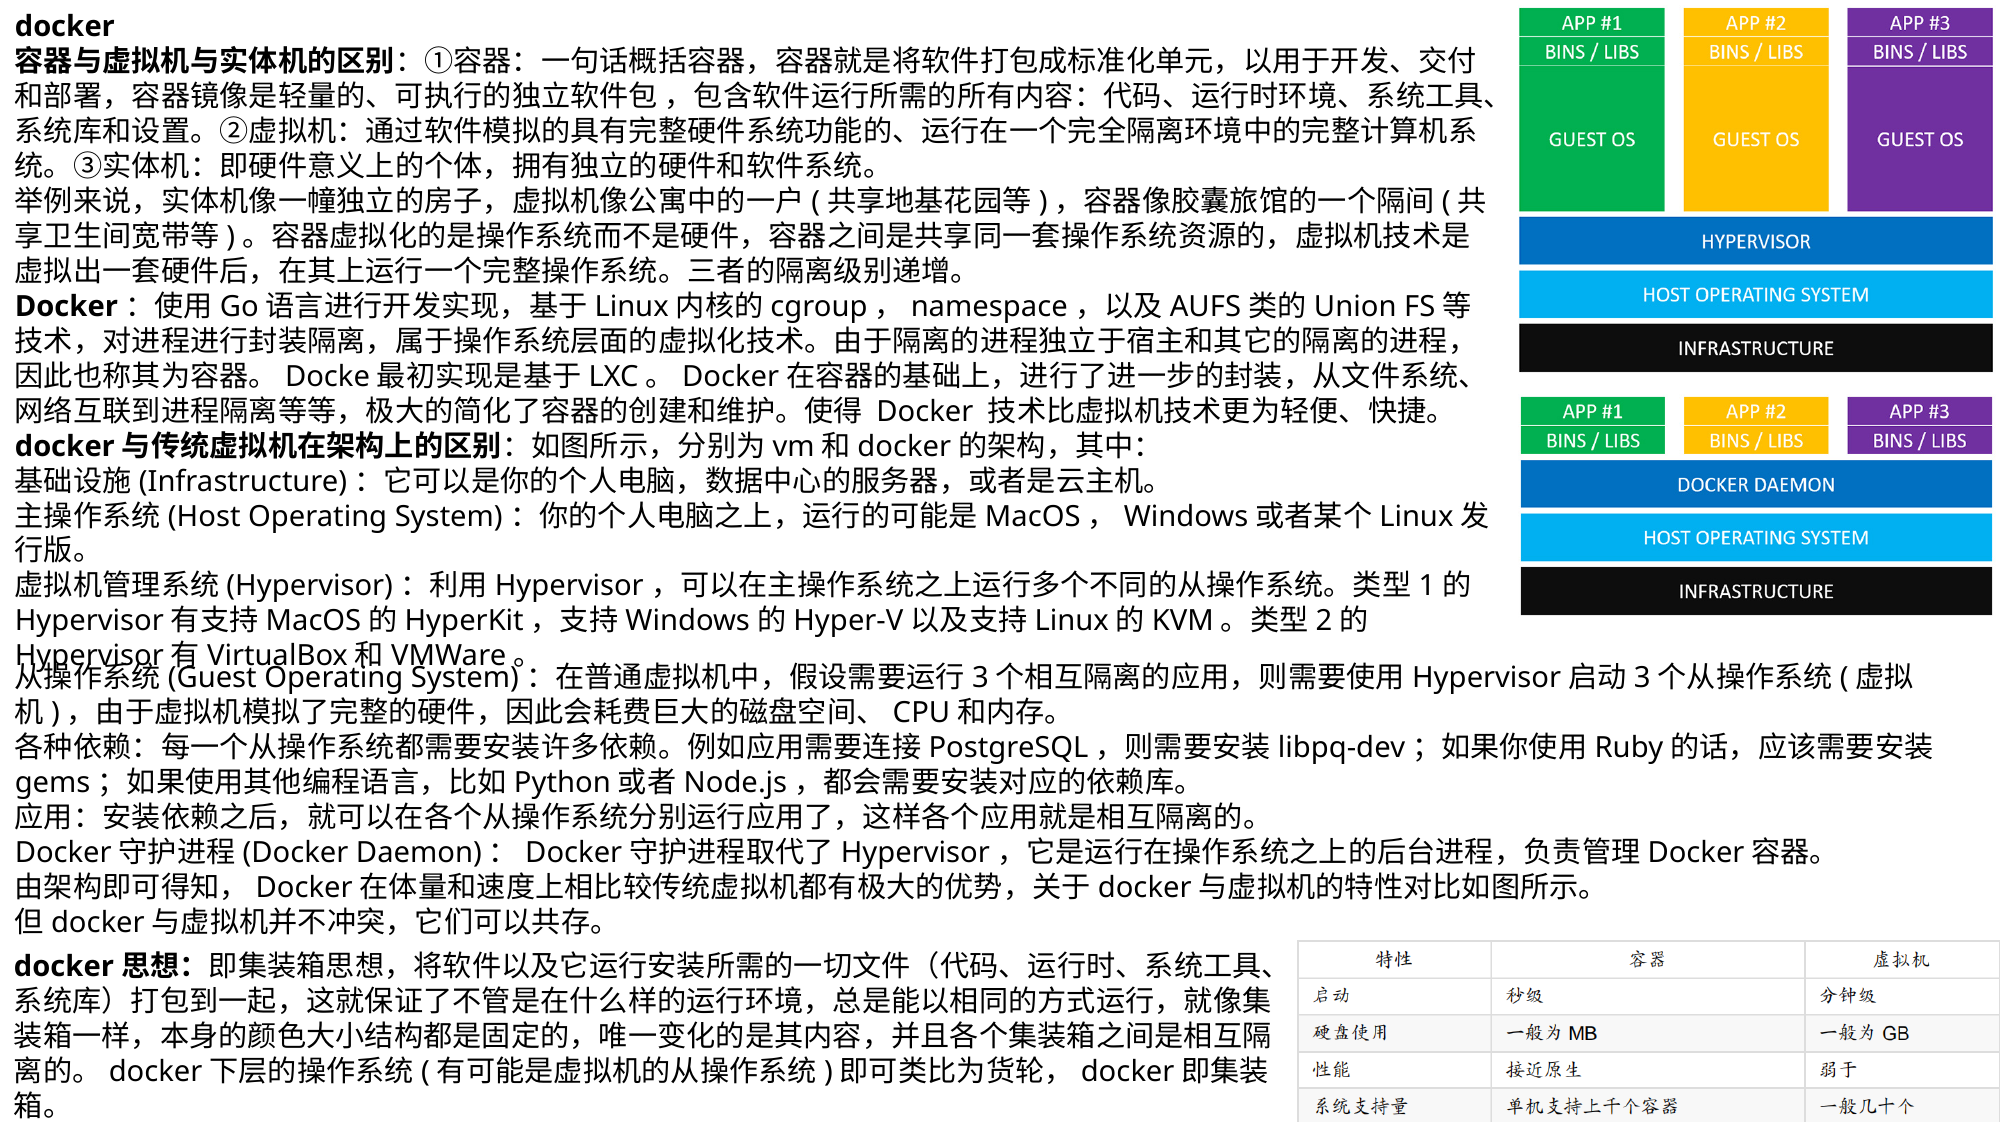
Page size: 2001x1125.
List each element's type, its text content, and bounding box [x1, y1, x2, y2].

text_box docker 容器与虚拟机与实体机的区别：①容器：一句话概括容器，容器就是将软件打包成标准化单元，以用于开发、交付和部署，容器镜像是轻量的、可执行的独立软件包 ，包含软件运行所需的所有内容：代码、运行时环境、系统工具、系统库和设置。②虚拟机：通过软件模拟的具有完整硬件系统功能的、运行在一个完全隔离环境中的完整计算机系统。③实体机：即硬件意义上的个体，拥有独立的硬件和软件系统。 举例来说，实体机像一幢独立的房子，虚拟机像公寓中的一户(共享地基花园等)，容器像胶囊旅馆的一个隔间(共享卫生间宽带等)。容器虚拟化的是操作系统而不是硬件，容器之间是共享同一套操作系统资源的，虚拟机技术是虚拟出一套硬件后，在其上运行一个完整操作系统。三者的隔离级别递增。 Docker：使用Go语言进行开发实现，基于Linux内核的cgroup，namespace，以及AUFS类的Union FS等技术，对进程进行封装隔离，属于操作系统层面的虚拟化技术。由于隔离的进程独立于宿主和其它的隔离的进程，因此也称其为容器。Docke最初实现是基于LXC。Docker在容器的基础上，进行了进一步的封装，从文件系统、网络互联到进程隔离等等，极大的简化了容器的创建和维护。使得 Docker 技术比虚拟机技术更为轻便、快捷。 docker与传统虚拟机在架构上的区别：如图所示，分别为vm和docker的架构，其中： 基础设施(Infrastructure)：它可以是你的个人电脑，数据中心的服务器，或者是云主机。 主操作系统(Host Operating System)：你的个人电脑之上，运行的可能是MacOS，Windows或者某个Linux发行版。 虚拟机管理系统(Hypervisor)：利用Hypervisor，可以在主操作系统之上运行多个不同的从操作系统。类型1的Hypervisor有支持MacOS的HyperKit，支持Windows的Hyper-V以及支持Linux的KVM。类型2的Hypervisor有VirtualBox和VMWare。 [0, 0, 1512, 651]
picture [1297, 940, 2000, 1122]
text_box 从操作系统(Guest Operating System)：在普通虚拟机中，假设需要运行3个相互隔离的应用，则需要使用Hypervisor启动3个从操作系统(虚拟机)，由于虚拟机模拟了完整的硬件，因此会耗费巨大的磁盘空间、CPU和内存。 各种依赖：每一个从操作系统都需要安装许多依赖。例如应用需要连接PostgreSQL，则需要安装libpq-dev；如果你使用Ruby的话，应该需要安装gems；如果使用其他编程语言，比如Python或者Node.js，都会需要安装对应的依赖库。 应用：安装依赖之后，就可以在各个从操作系统分别运行应用了，这样各个应用就是相互隔离的。 Docker守护进程(Docker Daemon)：Docker守护进程取代了Hypervisor，它是运行在操作系统之上的后台进程，负责管理Docker容器。 由架构即可得知，Docker在体量和速度上相比较传统虚拟机都有极大的优势，关于docker与虚拟机的特性对比如图所示。 但docker与虚拟机并不冲突，它们可以共存。 [0, 651, 2000, 940]
text_box docker思想：即集装箱思想，将软件以及它运行安装所需的一切文件（代码、运行时、系统工具、系统库）打包到一起，这就保证了不管是在什么样的运行环境，总是能以相同的方式运行，就像集装箱一样，本身的颜色大小结构都是固定的，唯一变化的是其内容，并且各个集装箱之间是相互隔离的。docker下层的操作系统(有可能是虚拟机的从操作系统)即可类比为货轮，docker即集装箱。 [0, 940, 1298, 1125]
picture [1512, 0, 2000, 380]
picture [1512, 388, 2000, 623]
